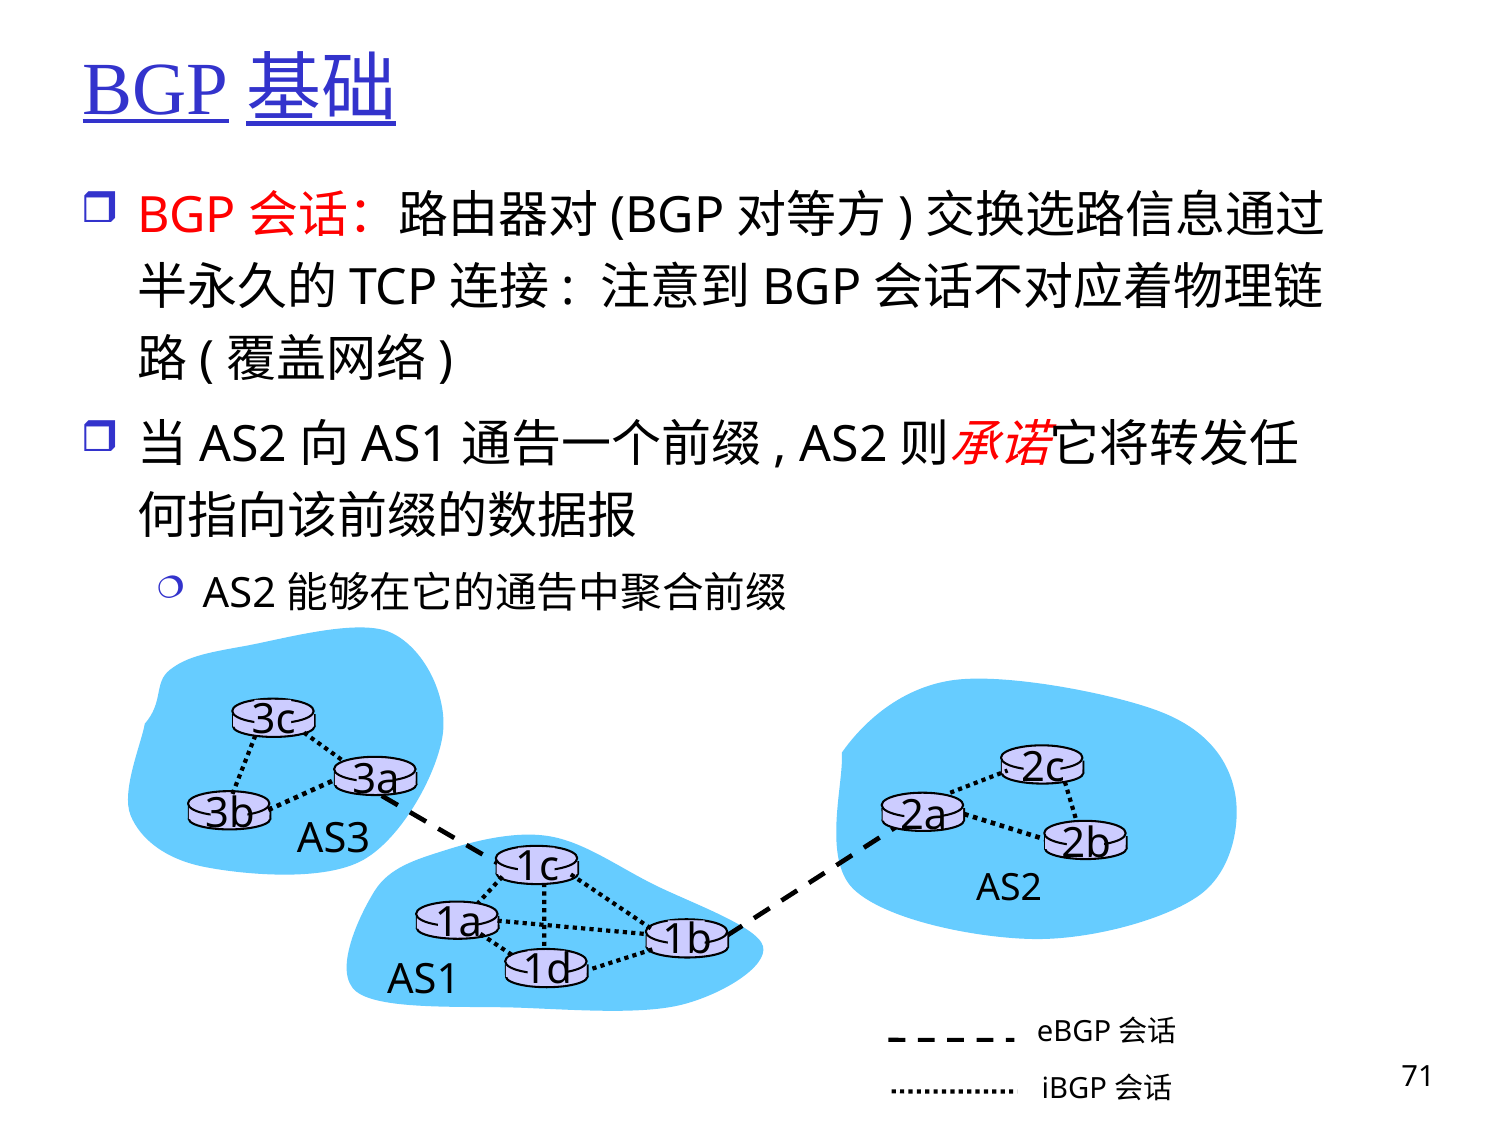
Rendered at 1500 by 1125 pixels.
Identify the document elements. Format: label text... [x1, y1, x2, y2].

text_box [120, 617, 1242, 1113]
list BGP会话：路由器对(BGP对等方)交换选路信息通过半永久的TCP连接: 注意到BGP会话不对应着物理链路(覆盖网络) 当AS2向AS1通告一个前缀, AS2则承诺它将转发任何指向该前缀的数据报 AS2能够在它的通告中聚合前缀 [65, 163, 1363, 611]
title BGP基础 [67, 21, 1343, 149]
slide_number 71 [1339, 1050, 1450, 1125]
